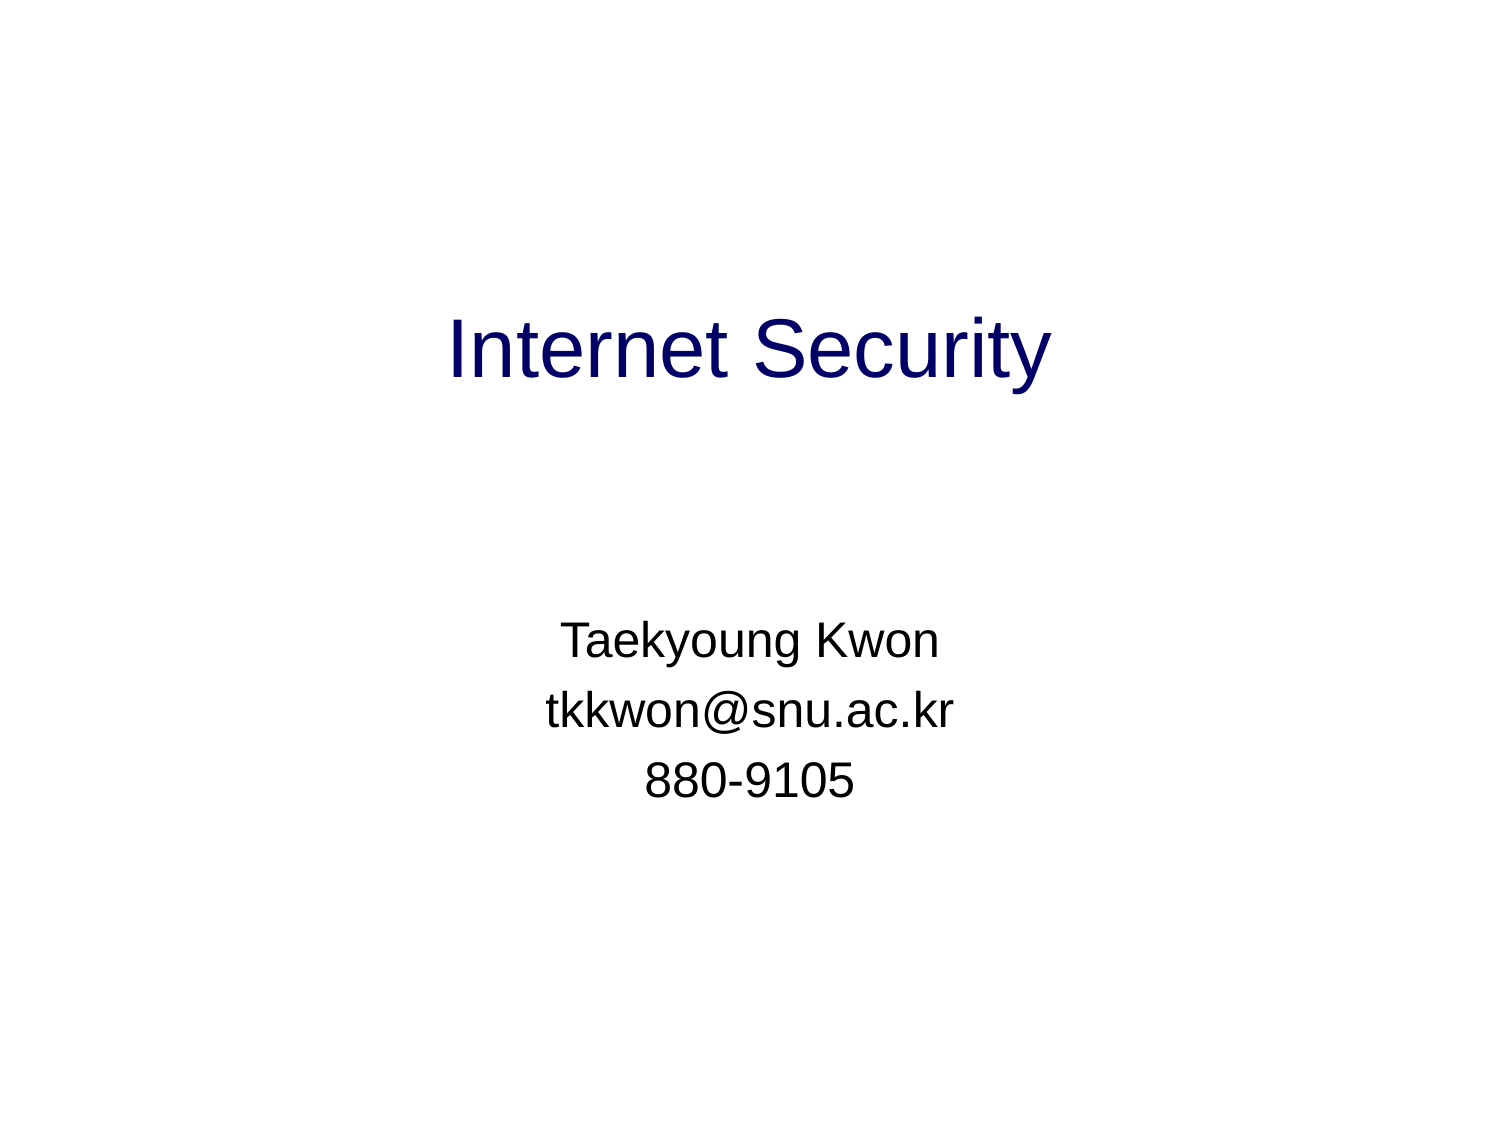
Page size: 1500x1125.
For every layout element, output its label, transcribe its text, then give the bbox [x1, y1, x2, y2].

title Internet Security [112, 299, 1388, 488]
subtitle Taekyoung Kwon tkkwon@snu.ac.kr 880-9105 [225, 600, 1275, 888]
